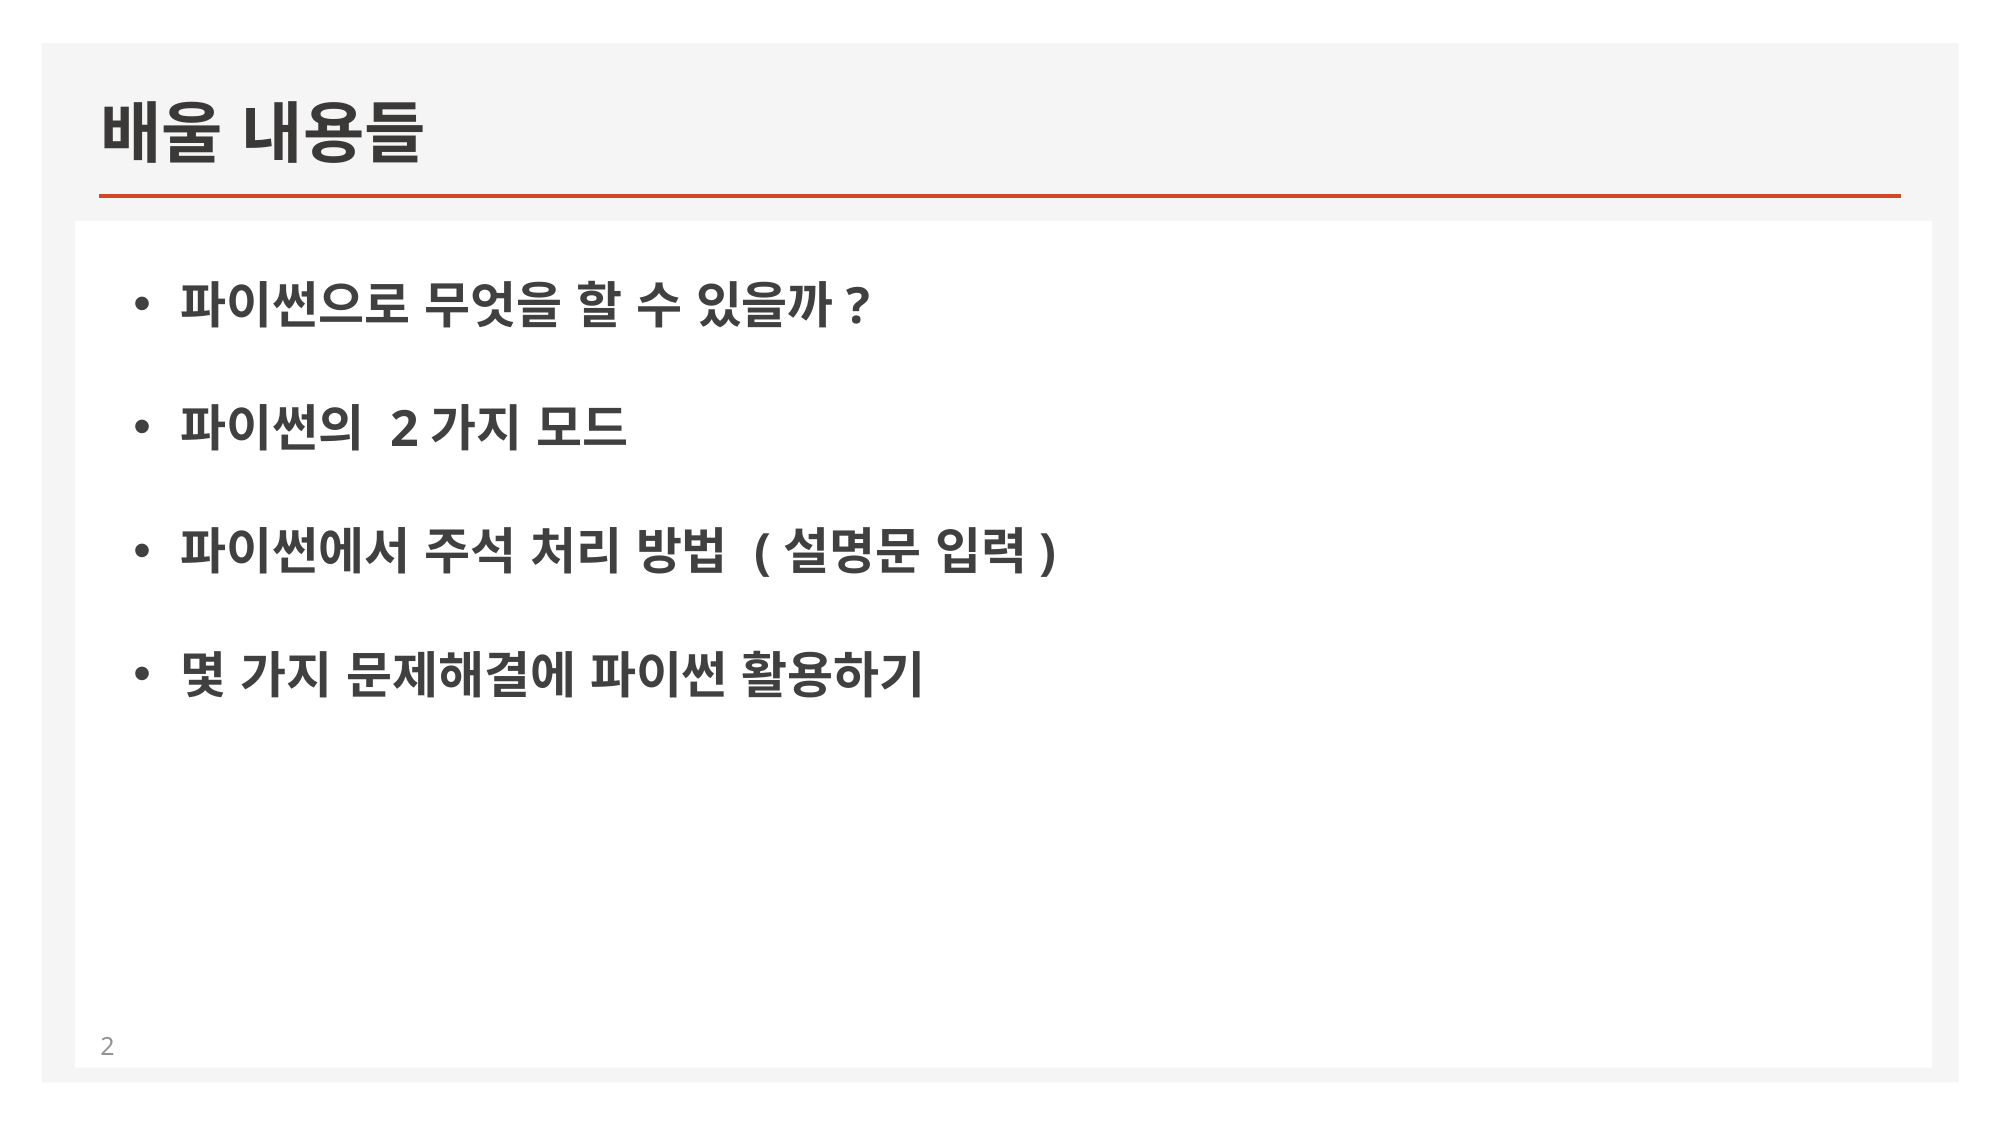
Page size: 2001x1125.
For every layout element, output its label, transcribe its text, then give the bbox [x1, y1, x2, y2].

title 배울 내용들 [85, 73, 1465, 179]
slide_number 2 [85, 1017, 623, 1078]
list 파이썬으로 무엇을 할 수 있을까? 파이썬의 2가지 모드 파이썬에서 주석 처리 방법 (설명문 입력) 몇 가지 문제해결에 파이썬 활용하기 [88, 235, 1813, 888]
